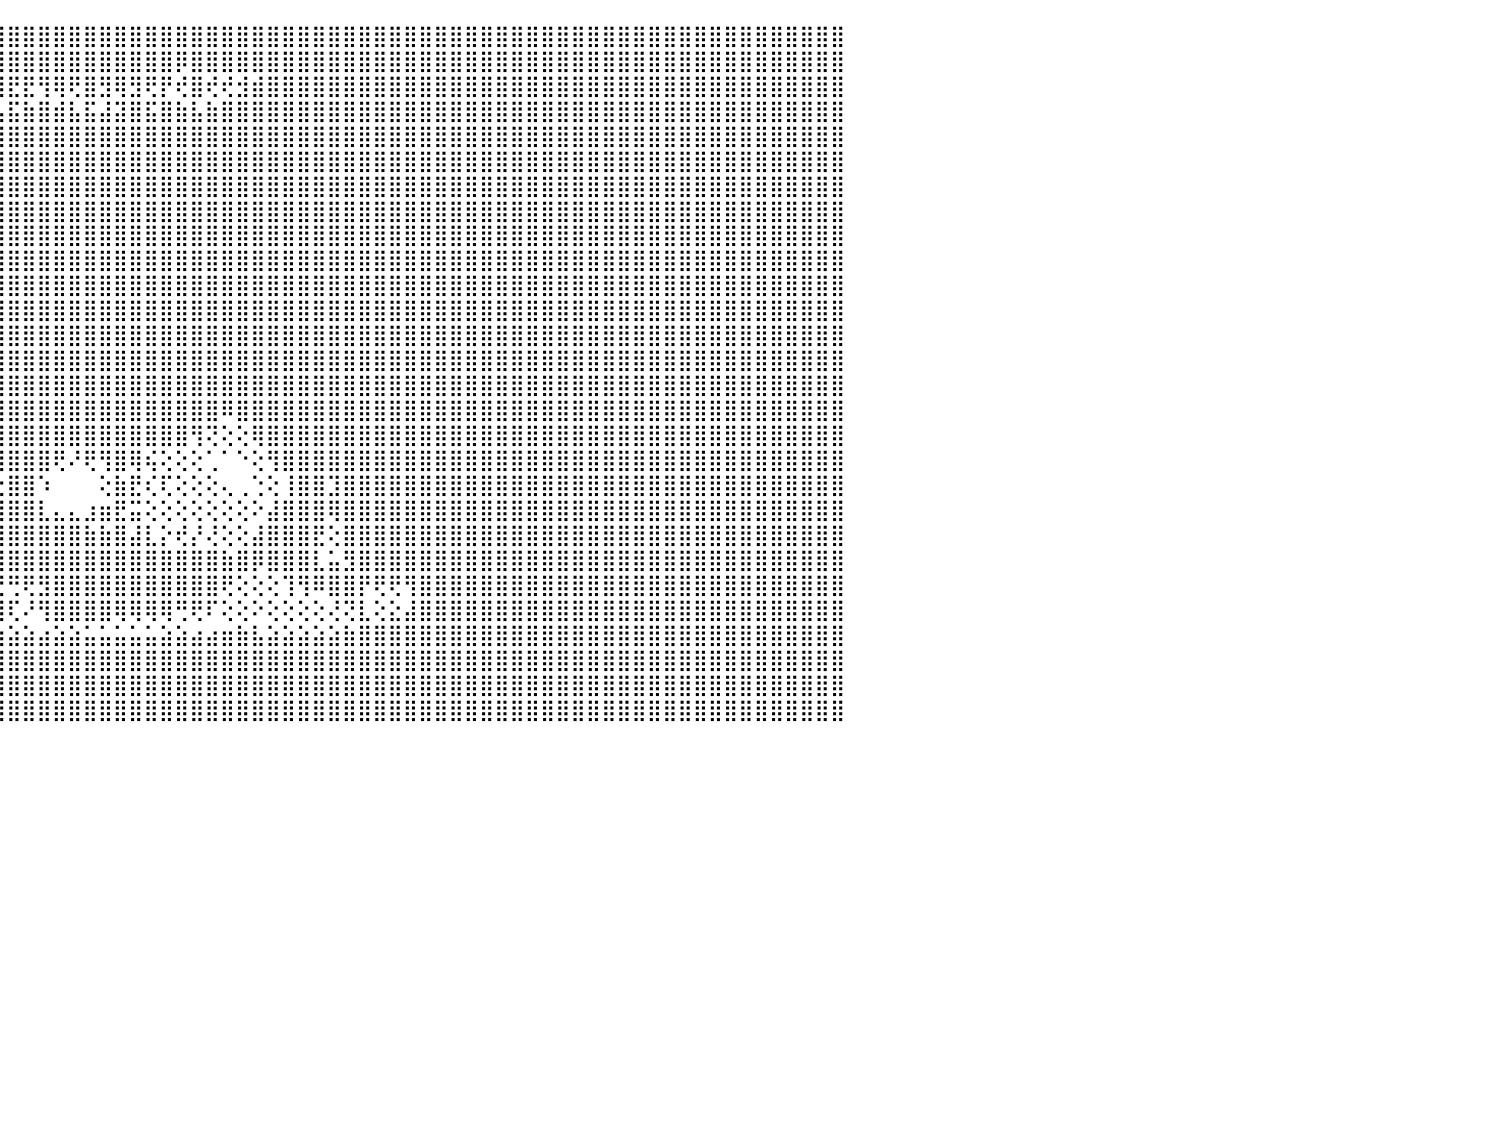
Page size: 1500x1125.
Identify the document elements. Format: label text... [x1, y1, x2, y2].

text_box ⣿⣿⣿⣿⣿⣿⣿⣿⣿⣿⣿⣿⣿⣿⣿⣿⣿⣿⣿⣿⣿⣿⣿⣿⣿⣿⣿⣿⣿⣿⣿⣿⣿⣿⣿⣿⣿⣿⣿⣿⣿⣿⣿⣿⣿⣿⣿⣿⣿⣿⣿⣿⣿⣿⣿⣿⣿⣿⣿⣿⣿⣿⣿⣿⣿⣿⣿⣿⣿⣿⣿⣿⣿⣿⣿⣿⣿⣿⣿⣿⣿⣿⣿⣿⣿⣿⣿⣿⣿⣿⣿⣿⣿⣿⣿⣿⣿⣿⣿⣿⠀ ⣿⣿⣿⣿⣿⣿⣿⣿⣿⣿⣿⣿⣿⣿⣿⣿⣿⣿⣿⣿⣿⣿⣿⣿⣿⣿⣿⣿⣿⣿⣿⣿⣿⣿⣿⣿⣿⣿⣿⢿⣿⣿⣿⣿⣿⣿⣿⣿⣿⣿⣿⣿⣿⣿⣿⣿⡿⣿⣿⣿⣿⣿⣿⣿⣿⣿⣿⣿⣿⣿⣿⣿⣿⣿⣿⣿⣿⣿⣿⣿⣿⣿⣿⣿⣿⣿⣿⣿⣿⣿⣿⣿⣿⣿⣿⣿⣿⣿⣿⣿⠀ ⣿⣿⣿⣿⣿⣿⣟⣿⡿⢻⣿⢿⢿⣿⣟⡿⣿⢿⢟⡿⢿⣟⣟⢿⢿⢟⡻⡟⣟⡿⣿⣿⢿⡿⣿⡿⢞⣿⣾⢻⢺⢟⡞⣟⣿⣟⣟⢻⢿⢟⣿⣻⢿⣻⢟⡟⢞⣿⢞⢞⣺⣾⣿⣿⣿⣿⣿⣿⣿⣿⣿⣿⣿⣿⣿⣿⣿⣿⣿⣿⣿⣿⣿⣿⣿⣿⣿⣿⣿⣿⣿⣿⣿⣿⣿⣿⣿⣿⣿⣿⠀ ⣿⣿⣿⣿⣿⣿⣴⣿⣷⣾⣯⣮⣵⣷⣽⣵⣿⣼⣿⣯⣧⣿⣿⣿⣿⣾⣽⣷⣿⣵⣿⣽⣿⣯⣿⣷⣵⣿⣧⣿⣼⣾⣯⣾⣧⣯⣷⣿⣾⣧⣯⣼⣽⣿⣯⣿⣷⣧⣷⣿⣿⣿⣿⣿⣿⣿⣿⣿⣿⣿⣿⣿⣿⣿⣿⣿⣿⣿⣿⣿⣿⣿⣿⣿⣿⣿⣿⣿⣿⣿⣿⣿⣿⣿⣿⣿⣿⣿⣿⣿⠀ ⣿⣿⣿⣿⣿⣿⣿⣿⣿⣿⣿⣿⣿⣿⣿⣿⣿⣿⣿⣿⣿⣿⣿⣿⣿⣿⣿⣿⣿⣿⣿⣿⣿⣿⣿⣿⣿⣿⣿⣿⣿⣿⣿⣿⣿⣿⣿⣿⣿⣿⣿⣿⣿⣿⣿⣿⣿⣿⣿⣿⣿⣿⣿⣿⣿⣿⣿⣿⣿⣿⣿⣿⣿⣿⣿⣿⣿⣿⣿⣿⣿⣿⣿⣿⣿⣿⣿⣿⣿⣿⣿⣿⣿⣿⣿⣿⣿⣿⣿⣿⠀ ⣿⣿⣿⣿⣿⣿⣿⣿⣿⣿⣿⣿⣿⣿⣿⣿⣿⣿⣿⣿⣿⣿⣿⣿⣿⣿⣿⣿⣿⣿⣿⣿⣿⣿⣿⣿⣿⣿⣿⣿⣿⣿⣿⣿⣿⣿⣿⣿⣿⣿⣿⣿⣿⣿⣿⣿⣿⣿⣿⣿⣿⣿⣿⣿⣿⣿⣿⣿⣿⣿⣿⣿⣿⣿⣿⣿⣿⣿⣿⣿⣿⣿⣿⣿⣿⣿⣿⣿⣿⣿⣿⣿⣿⣿⣿⣿⣿⣿⣿⣿⠀ ⣿⣿⣿⣿⣿⣿⣿⣿⣿⣿⣿⣿⣿⣿⣿⣿⣿⣿⣿⣿⣿⣿⣿⣿⣿⣿⣿⣿⣿⣿⣿⣿⣿⣿⣿⣿⣿⣿⣿⣿⣿⣿⣿⣿⣿⣿⣿⣿⣿⣿⣿⣿⣿⣿⣿⣿⣿⣿⣿⣿⣿⣿⣿⣿⣿⣿⣿⣿⣿⣿⣿⣿⣿⣿⣿⣿⣿⣿⣿⣿⣿⣿⣿⣿⣿⣿⣿⣿⣿⣿⣿⣿⣿⣿⣿⣿⣿⣿⣿⣿⠀ ⣿⣿⣿⣿⣿⣿⣿⣿⣿⣿⣿⣿⣿⣿⣿⣿⣿⣿⣿⣿⣿⣿⣿⣿⣿⣿⣿⣿⣿⣿⣿⣿⣿⣿⣿⣿⣿⣿⣿⣿⣿⣿⣿⣿⣿⣿⣿⣿⣿⣿⣿⣿⣿⣿⣿⣿⣿⣿⣿⣿⣿⣿⣿⣿⣿⣿⣿⣿⣿⣿⣿⣿⣿⣿⣿⣿⣿⣿⣿⣿⣿⣿⣿⣿⣿⣿⣿⣿⣿⣿⣿⣿⣿⣿⣿⣿⣿⣿⣿⣿⠀ ⣿⣿⣿⣿⣿⣿⣿⣿⣿⣿⣿⣿⣿⣿⣿⣿⣿⣿⣿⣿⣿⣿⣿⣿⣿⣿⣿⣿⣿⣿⣿⣿⣿⣿⣿⣿⣿⣿⣿⣿⣿⣿⣿⣿⣿⣿⣿⣿⣿⣿⣿⣿⣿⣿⣿⣿⣿⣿⣿⣿⣿⣿⣿⣿⣿⣿⣿⣿⣿⣿⣿⣿⣿⣿⣿⣿⣿⣿⣿⣿⣿⣿⣿⣿⣿⣿⣿⣿⣿⣿⣿⣿⣿⣿⣿⣿⣿⣿⣿⣿⠀ ⣿⣿⣿⣿⣿⣿⣿⣿⣿⣿⣿⣿⣿⣿⣿⣿⣿⣿⣿⣿⣿⣿⣿⣿⣿⣿⣿⣿⣿⣿⣿⣿⣿⣿⣿⣿⣿⣿⣿⣿⣿⣿⣿⣿⣿⣿⣿⣿⣿⣿⣿⣿⣿⣿⣿⣿⣿⣿⣿⣿⣿⣿⣿⣿⣿⣿⣿⣿⣿⣿⣿⣿⣿⣿⣿⣿⣿⣿⣿⣿⣿⣿⣿⣿⣿⣿⣿⣿⣿⣿⣿⣿⣿⣿⣿⣿⣿⣿⣿⣿⠀ ⣿⣿⣿⣿⣿⣿⣿⣿⣿⣿⣿⣿⣿⣿⣿⣿⣿⣿⣿⣿⣿⣿⣿⣿⣿⣿⣿⣿⣿⣿⣿⣿⣿⣿⣿⣿⣿⣿⣿⣿⣿⣿⣿⣿⣿⣿⣿⣿⣿⣿⣿⣿⣿⣿⣿⣿⣿⣿⣿⣿⣿⣿⣿⣿⣿⣿⣿⣿⣿⣿⣿⣿⣿⣿⣿⣿⣿⣿⣿⣿⣿⣿⣿⣿⣿⣿⣿⣿⣿⣿⣿⣿⣿⣿⣿⣿⣿⣿⣿⣿⠀ ⣿⣿⣿⣿⣿⣿⣿⣿⣿⣿⣿⣿⣿⣿⣿⣿⣿⣿⣿⣿⣿⣿⣿⣿⣿⣿⣿⣿⣿⣿⣿⣿⣿⣿⣿⣿⣿⣿⣿⣿⣿⣿⣿⣿⣿⣿⣿⣿⣿⣿⣿⣿⣿⣿⣿⣿⣿⣿⣿⣿⣿⣿⣿⣿⣿⣿⣿⣿⣿⣿⣿⣿⣿⣿⣿⣿⣿⣿⣿⣿⣿⣿⣿⣿⣿⣿⣿⣿⣿⣿⣿⣿⣿⣿⣿⣿⣿⣿⣿⣿⠀ ⣿⣿⣿⣿⣿⣿⣿⣿⣿⣿⣿⣿⣿⣿⣿⣿⣿⣿⣿⣿⣿⣿⣿⣿⣿⣿⣿⣿⣿⣿⣿⣿⣿⣿⣿⣿⣿⣿⣿⣿⣿⣿⣿⣿⣿⣿⣿⣿⣿⣿⣿⣿⣿⣿⣿⣿⣿⣿⣿⣿⣿⣿⣿⣿⣿⣿⣿⣿⣿⣿⣿⣿⣿⣿⣿⣿⣿⣿⣿⣿⣿⣿⣿⣿⣿⣿⣿⣿⣿⣿⣿⣿⣿⣿⣿⣿⣿⣿⣿⣿⠀ ⣿⣿⣿⣿⣿⣿⣿⣿⣿⣿⣿⣿⣿⣿⣿⣿⣿⣿⣿⣿⣿⣿⣿⣿⣿⣿⣿⣿⣿⡿⢝⣝⢻⣿⣿⣿⣿⣿⣿⣿⣿⣿⣿⣿⣿⣿⣿⣿⣿⣿⣿⣿⣿⣿⣿⣿⣿⣿⣿⣿⣿⣿⣿⣿⣿⣿⣿⣿⣿⣿⣿⣿⣿⣿⣿⣿⣿⣿⣿⣿⣿⣿⣿⣿⣿⣿⣿⣿⣿⣿⣿⣿⣿⣿⣿⣿⣿⣿⣿⣿⠀ ⣿⣿⣿⣿⣿⣿⣿⣿⣿⣿⣿⣿⣿⣿⣿⣿⣿⣿⣿⣿⣿⣿⣿⣿⣿⣿⣿⣿⣿⡇⢸⡟⣿⣿⣿⣿⣿⣿⣿⣿⣿⣿⣿⣿⣿⣿⣿⣿⣿⣿⣿⣿⣿⣿⣿⣿⣿⣿⣿⣿⣿⣿⣿⣿⣿⣿⣿⣿⣿⣿⣿⣿⣿⣿⣿⣿⣿⣿⣿⣿⣿⣿⣿⣿⣿⣿⣿⣿⣿⣿⣿⣿⣿⣿⣿⣿⣿⣿⣿⣿⠀ ⣿⣿⣿⣿⣿⣿⣿⣿⣿⣿⣿⣿⣿⣿⣿⣿⣿⣿⣿⣿⣿⣿⣿⣿⣿⣿⣿⣿⡿⠃⠘⢷⡎⠙⢿⣿⣿⣿⣿⣿⣿⣿⣿⣿⣿⣿⣿⣿⣿⣿⣿⣿⣿⣿⣿⣿⣿⣿⣿⠿⣿⣿⣿⣿⣿⣿⣿⣿⣿⣿⣿⣿⣿⣿⣿⣿⣿⣿⣿⣿⣿⣿⣿⣿⣿⣿⣿⣿⣿⣿⣿⣿⣿⣿⣿⣿⣿⣿⣿⣿⠀ ⣿⣿⣿⣿⣿⣿⣿⣿⣿⣿⣿⣿⣿⣿⣿⣿⣿⣿⣿⣿⣿⣿⣿⣿⣿⣿⣿⡿⠀⠀⠀⠁⠇⣄⠈⢻⣿⣿⡿⢿⢿⣿⣿⣿⣿⣿⣿⣿⣿⣿⣿⣿⣿⣿⣿⣿⣿⢻⢝⢕⢕⢿⣿⣿⣿⣿⣿⣿⣿⣿⣿⣿⣿⣿⣿⣿⣿⣿⣿⣿⣿⣿⣿⣿⣿⣿⣿⣿⣿⣿⣿⣿⣿⣿⣿⣿⣿⣿⣿⣿⠀ ⣿⣿⣿⣿⣿⣿⣿⣿⣿⣿⣿⣿⣿⣿⣿⣿⣿⣿⣿⣿⣿⣿⣿⣿⣿⣿⣿⠇⠀⡇⠀⠀⠀⣿⣆⠀⢏⢕⢕⠕⣰⣿⢿⢻⢹⣿⣿⣿⢟⠜⢟⢻⣿⢿⢮⢕⢕⢕⢁⠁⠑⢕⢻⣿⣿⣿⣿⣿⣿⣿⣿⣿⣿⣿⣿⣿⣿⣿⣿⣿⣿⣿⣿⣿⣿⣿⣿⣿⣿⣿⣿⣿⣿⣿⣿⣿⣿⣿⣿⣿⠀ ⣿⣿⣿⣿⣿⣿⣿⣿⣿⣿⣿⣿⣿⣿⣿⣿⣿⣿⣿⣿⣿⣿⣿⣿⣿⣿⣿⠀⢰⡇⠀⠀⠀⢸⣿⣦⣵⣕⢕⣱⣿⡿⠅⠀⢑⣿⣿⠱⠀⠀⠀⢕⣷⣟⢎⢏⢕⢕⢕⢄⢀⢑⢕⢸⣿⣿⣹⣿⣿⣿⣿⣿⣿⣿⣿⣿⣿⣿⣿⣿⣿⣿⣿⣿⣿⣿⣿⣿⣿⣿⣿⣿⣿⣿⣿⣿⣿⣿⣿⣿⠀ ⣿⣿⣿⣿⣿⣿⣿⣿⣿⣿⣿⣿⣿⣿⣿⣿⣿⣿⣿⣿⣿⣿⣿⣿⣿⣿⣿⣔⣾⡇⠀⠀⠀⢸⣿⣿⣿⣿⣿⣿⣿⣕⣄⣰⣾⣿⣿⣇⣄⣄⣰⣶⣟⣭⢕⢕⢕⢕⢕⢕⢕⠕⣼⣿⣿⣿⢿⣿⣿⣿⣿⣿⣿⣿⣿⣿⣿⣿⣿⣿⣿⣿⣿⣿⣿⣿⣿⣿⣿⣿⣿⣿⣿⣿⣿⣿⣿⣿⣿⣿⠀ ⣿⣿⣿⣿⣿⣿⣿⣿⣿⣿⣿⣿⣿⣿⣿⣿⣿⣿⣿⣿⣿⣿⣿⣿⣿⣿⣿⣿⣿⡇⠁⠀⠀⢁⣿⣿⣿⣿⣿⣿⣿⣿⣿⣿⣿⣿⣿⣿⣿⣿⣷⣷⣿⣼⣇⡕⢞⡜⢜⢕⢕⣼⣿⣿⣿⣟⢕⣿⣿⣿⣿⣿⣿⣿⣿⣿⣿⣿⣿⣿⣿⣿⣿⣿⣿⣿⣿⣿⣿⣿⣿⣿⣿⣿⣿⣿⣿⣿⣿⣿⠀ ⣿⣿⣿⣿⣿⣿⣿⣿⣿⣿⣿⣿⣿⣿⣿⣿⣿⣿⣿⣿⣿⣿⣿⣿⣿⣿⣿⣿⣿⣷⣦⢰⠔⣾⣿⣿⣿⣿⣿⣿⣿⣿⣿⣿⣿⣿⣿⣿⣿⣿⣿⣿⣿⣿⣿⣿⣿⣿⣿⣷⣿⡿⣿⣿⣿⣇⣥⣻⣿⣿⣿⣿⣿⣿⣿⣿⣿⣿⣿⣿⣿⣿⣿⣿⣿⣿⣿⣿⣿⣿⣿⣿⣿⣿⣿⣿⣿⣿⣿⣿⠀ ⣿⣿⣿⣿⣿⣿⣿⣿⣿⣿⣿⣿⣿⣿⣿⣿⣿⣿⣿⣿⣿⣿⣿⣿⣿⣿⣿⣿⣿⣿⣿⣾⢕⣿⣿⣿⡿⣟⣿⣿⣿⣿⣿⣿⣝⢛⢟⣻⣿⣿⣿⣿⣿⣿⣿⣿⣿⣿⣿⢟⢕⢕⢕⢹⢻⠿⣿⣿⡟⢟⢟⢻⣿⣿⣿⣿⣿⣿⣿⣿⣿⣿⣿⣿⣿⣿⣿⣿⣿⣿⣿⣿⣿⣿⣿⣿⣿⣿⣿⣿⠀ ⣿⣿⣿⣿⣿⣿⣿⣿⣿⣿⣿⣿⣿⣿⣿⣿⣿⣿⣿⣿⣿⣿⣿⣿⣿⣿⣿⣿⣿⣿⣿⡿⢻⢿⣿⣿⣿⣝⣜⣻⣿⣿⣿⡿⢿⢏⠜⢻⣿⣿⣿⣿⢿⢿⢿⢿⢛⢟⠏⢕⢕⠕⢕⢕⢕⢕⢜⢝⣇⢕⣕⣼⣿⣿⣿⣿⣿⣿⣿⣿⣿⣿⣿⣿⣿⣿⣿⣿⣿⣿⣿⣿⣿⣿⣿⣿⣿⣿⣿⣿⠀ ⣿⣿⣿⣿⣿⣿⣿⣿⣿⣿⣿⣿⣿⣿⣿⣿⣿⣿⣿⣿⣿⣿⣿⣿⣿⣿⣿⣿⣿⣿⣿⣿⣿⣿⣿⣿⣿⣿⣿⣿⣿⣿⣧⣵⣵⣵⣵⣴⣵⣵⣥⣥⣥⣥⣥⣵⣵⣴⣴⣶⣷⣧⣵⣵⣵⣵⣵⣷⣿⣿⣿⣿⣿⣿⣿⣿⣿⣿⣿⣿⣿⣿⣿⣿⣿⣿⣿⣿⣿⣿⣿⣿⣿⣿⣿⣿⣿⣿⣿⣿⠀ ⣿⣿⣿⣿⣿⣿⣿⣿⣿⣿⣿⣿⣿⣿⣿⣿⣿⣿⣿⣿⣿⣿⣿⣿⣿⣿⣿⣿⣿⣿⣿⣿⣿⣿⣿⣿⣿⣿⣿⣿⣿⣿⣿⣿⣿⣿⣿⣿⣿⣿⣿⣿⣿⣿⣿⣿⣿⣿⣿⣿⣿⣿⣿⣿⣿⣿⣿⣿⣿⣿⣿⣿⣿⣿⣿⣿⣿⣿⣿⣿⣿⣿⣿⣿⣿⣿⣿⣿⣿⣿⣿⣿⣿⣿⣿⣿⣿⣿⣿⣿⠀ ⣿⣿⣿⣿⣿⣿⣿⣿⣿⣿⣿⣿⣿⣿⣿⣿⣿⣿⣿⣿⣿⣿⣿⣿⣿⣿⣿⣿⣿⣿⣿⣿⣿⣿⣿⣿⣿⣿⣿⣿⣿⣿⣿⣿⣿⣿⣿⣿⣿⣿⣿⣿⣿⣿⣿⣿⣿⣿⣿⣿⣿⣿⣿⣿⣿⣿⣿⣿⣿⣿⣿⣿⣿⣿⣿⣿⣿⣿⣿⣿⣿⣿⣿⣿⣿⣿⣿⣿⣿⣿⣿⣿⣿⣿⣿⣿⣿⣿⣿⣿⠀ ⣿⣿⣿⣿⣿⣿⣿⣿⣿⣿⣿⣿⣿⣿⣿⣿⣿⣿⣿⣿⣿⣿⣿⣿⣿⣿⣿⣿⣿⣿⣿⣿⣿⣿⣿⣿⣿⣿⣿⣿⣿⣿⣿⣿⣿⣿⣿⣿⣿⣿⣿⣿⣿⣿⣿⣿⣿⣿⣿⣿⣿⣿⣿⣿⣿⣿⣿⣿⣿⣿⣿⣿⣿⣿⣿⣿⣿⣿⣿⣿⣿⣿⣿⣿⣿⣿⣿⣿⣿⣿⣿⣿⣿⣿⣿⣿⣿⣿⣿⣿⠀ ⠀⠀⠀⠀⠀⠀⠀⠀⠀⠀⠀⠀⠀⠀⠀⠀⠀⠀⠀⠀⠀⠀⠀⠀⠀⠀⠀⠀⠀⠀⠀⠀⠀⠀⠀⠀⠀⠀⠀⠀⠀⠀⠀⠀⠀⠀⠀⠀⠀⠀⠀⠀⠀⠀⠀⠀⠀⠀⠀⠀⠀⠀⠀⠀⠀⠀⠀⠀⠀⠀⠀⠀⠀⠀⠀⠀⠀⠀⠀⠀⠀⠀⠀⠀⠀⠀⠀⠀⠀⠀⠀⠀⠀⠀⠀⠀⠀⠀⠀⠀⠀ [0, 14, 875, 780]
